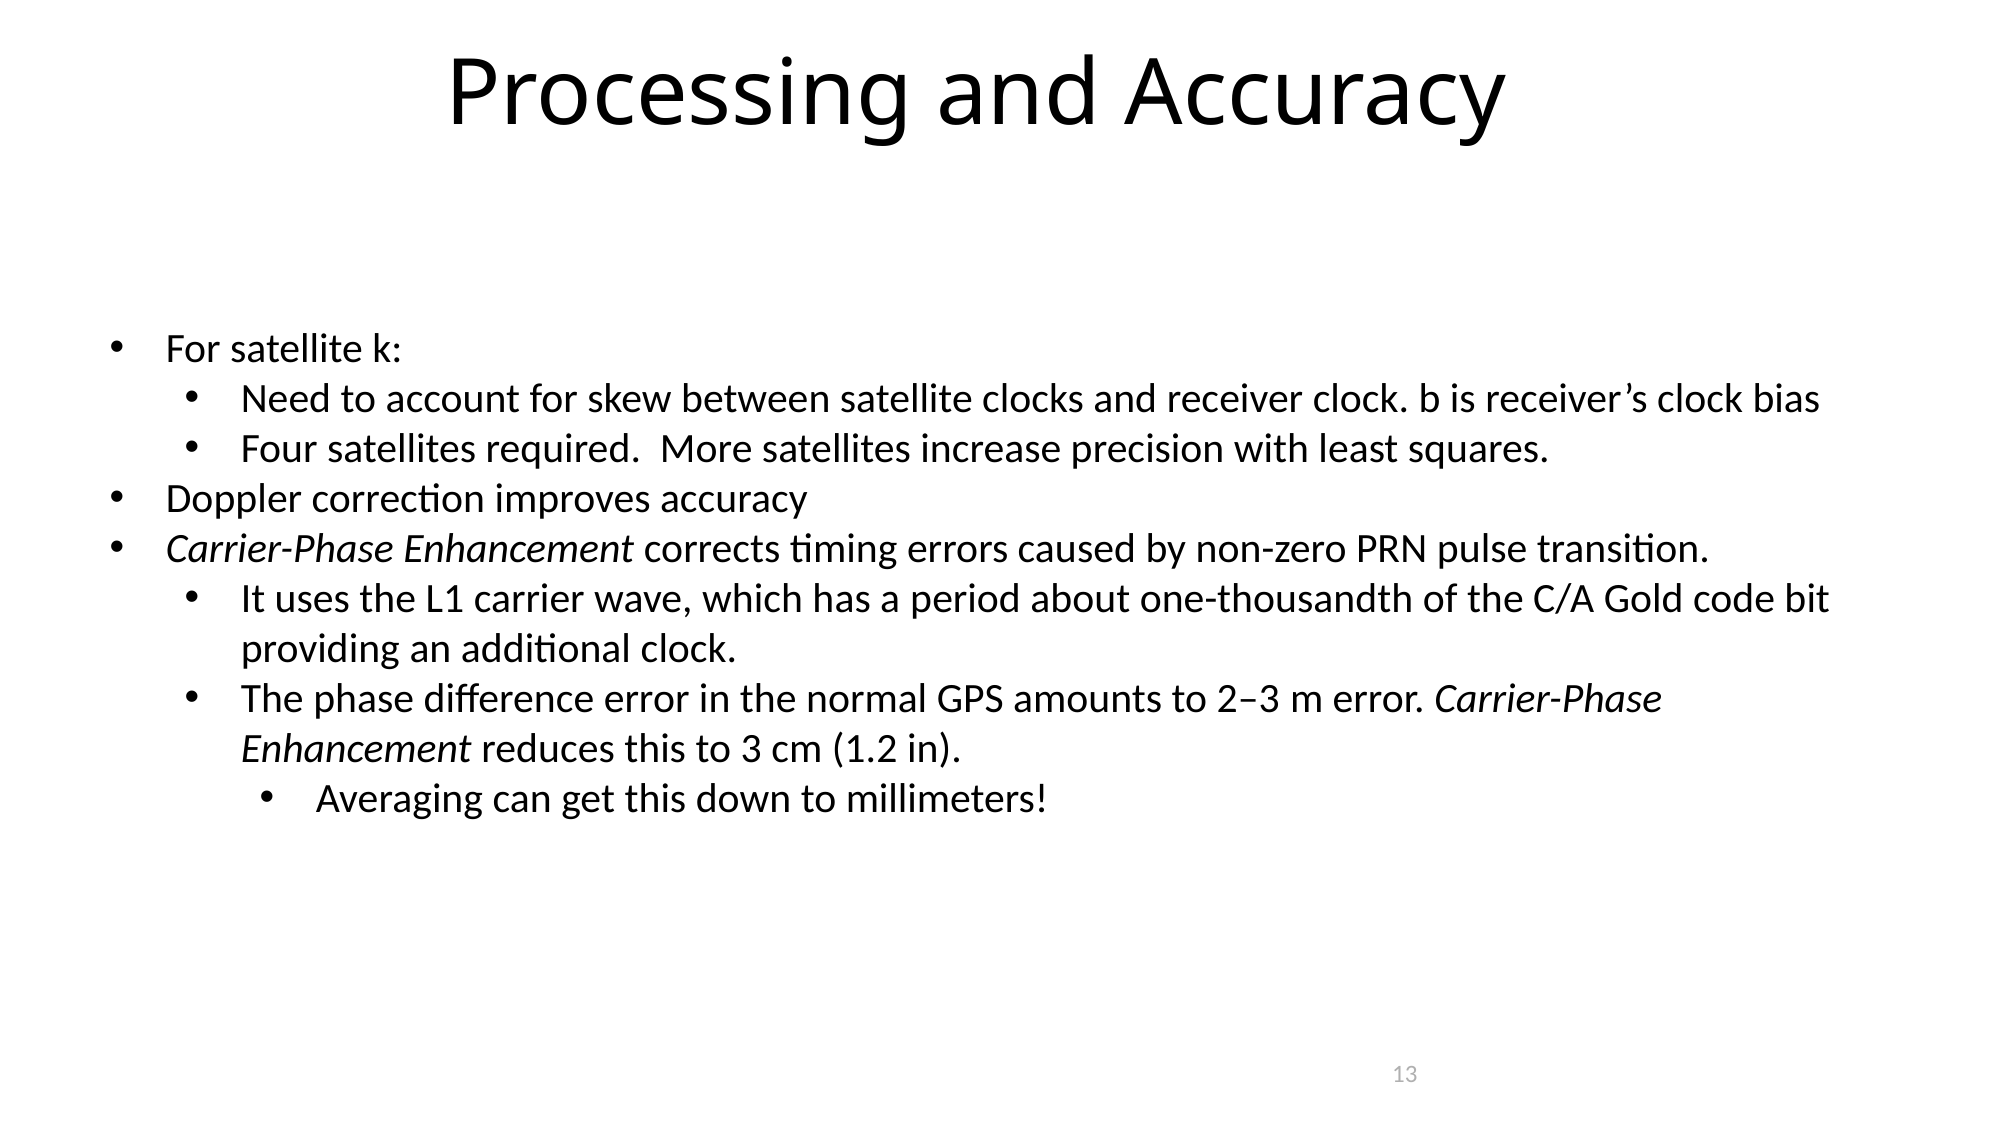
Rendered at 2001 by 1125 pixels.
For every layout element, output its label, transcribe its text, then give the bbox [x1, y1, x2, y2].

text_box Processing and Accuracy [30, 25, 1922, 151]
slide_number 13 [1074, 738, 1425, 1125]
